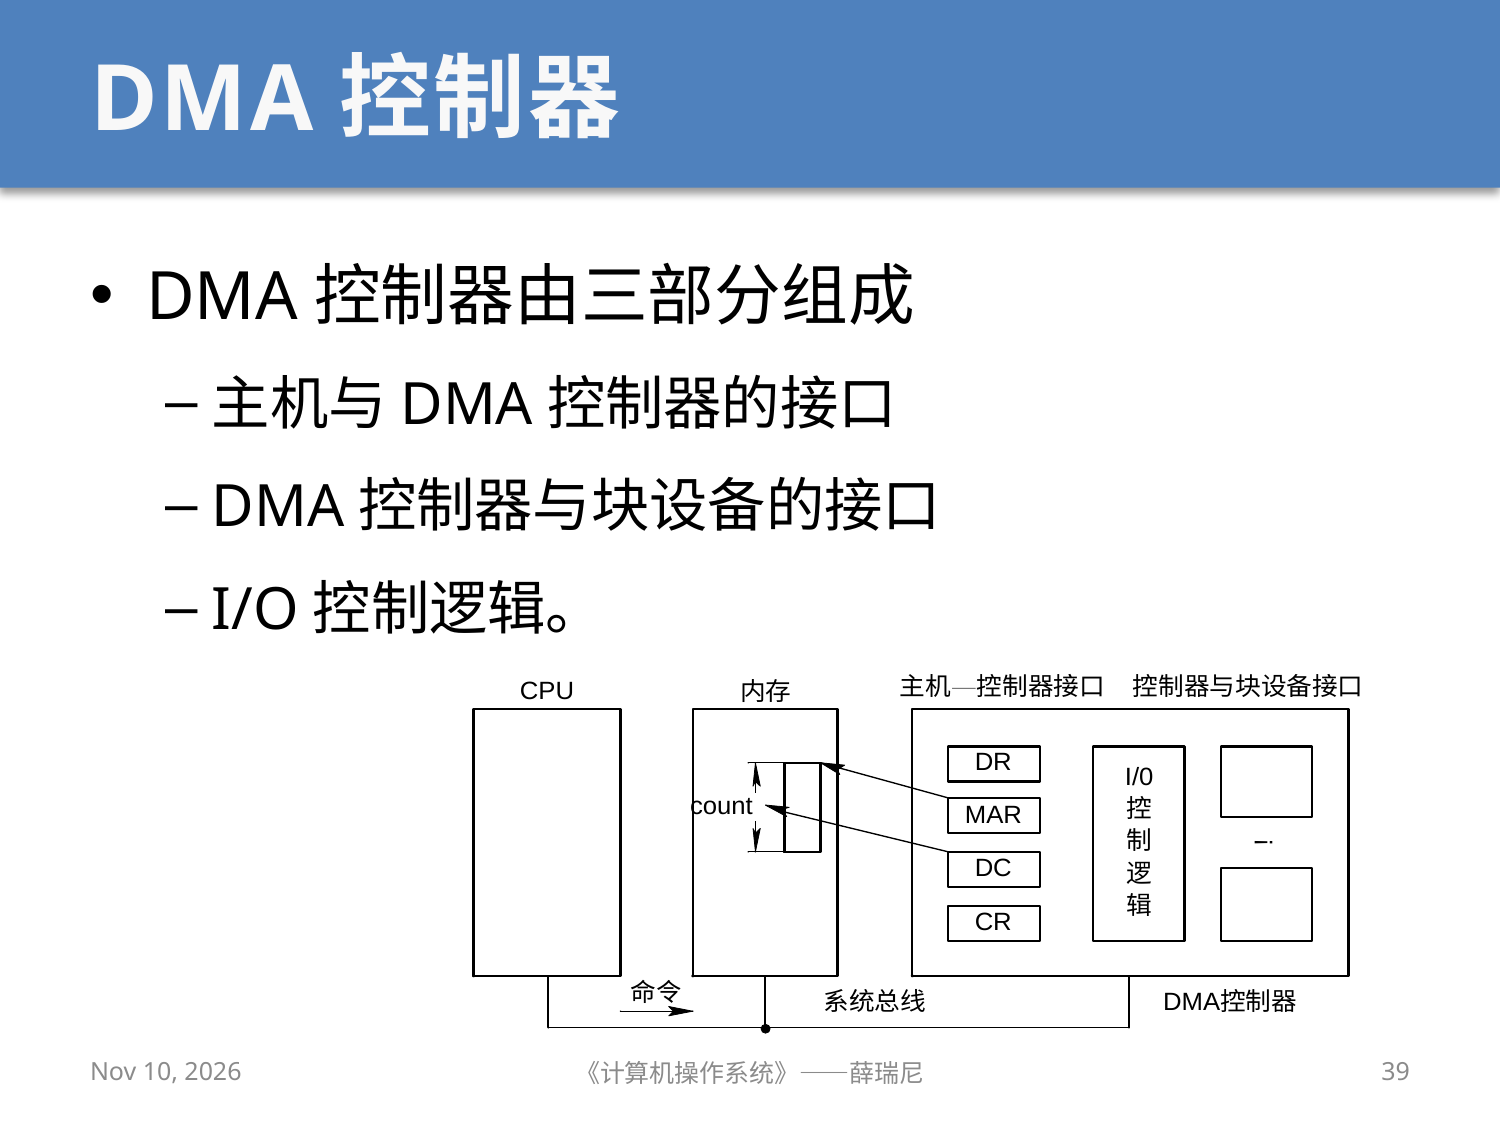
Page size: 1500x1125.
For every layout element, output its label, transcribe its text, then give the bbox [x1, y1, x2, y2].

footer 《计算机操作系统》——薛瑞尼 [512, 1063, 988, 1103]
list DMA控制器由三部分组成 主机与DMA控制器的接口 DMA控制器与块设备的接口 I/O控制逻辑。 [75, 221, 1425, 1021]
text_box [446, 661, 1385, 1055]
title DMA控制器 [75, 0, 1425, 188]
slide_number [75, 1042, 425, 1103]
slide_number 39 [1074, 1042, 1425, 1103]
